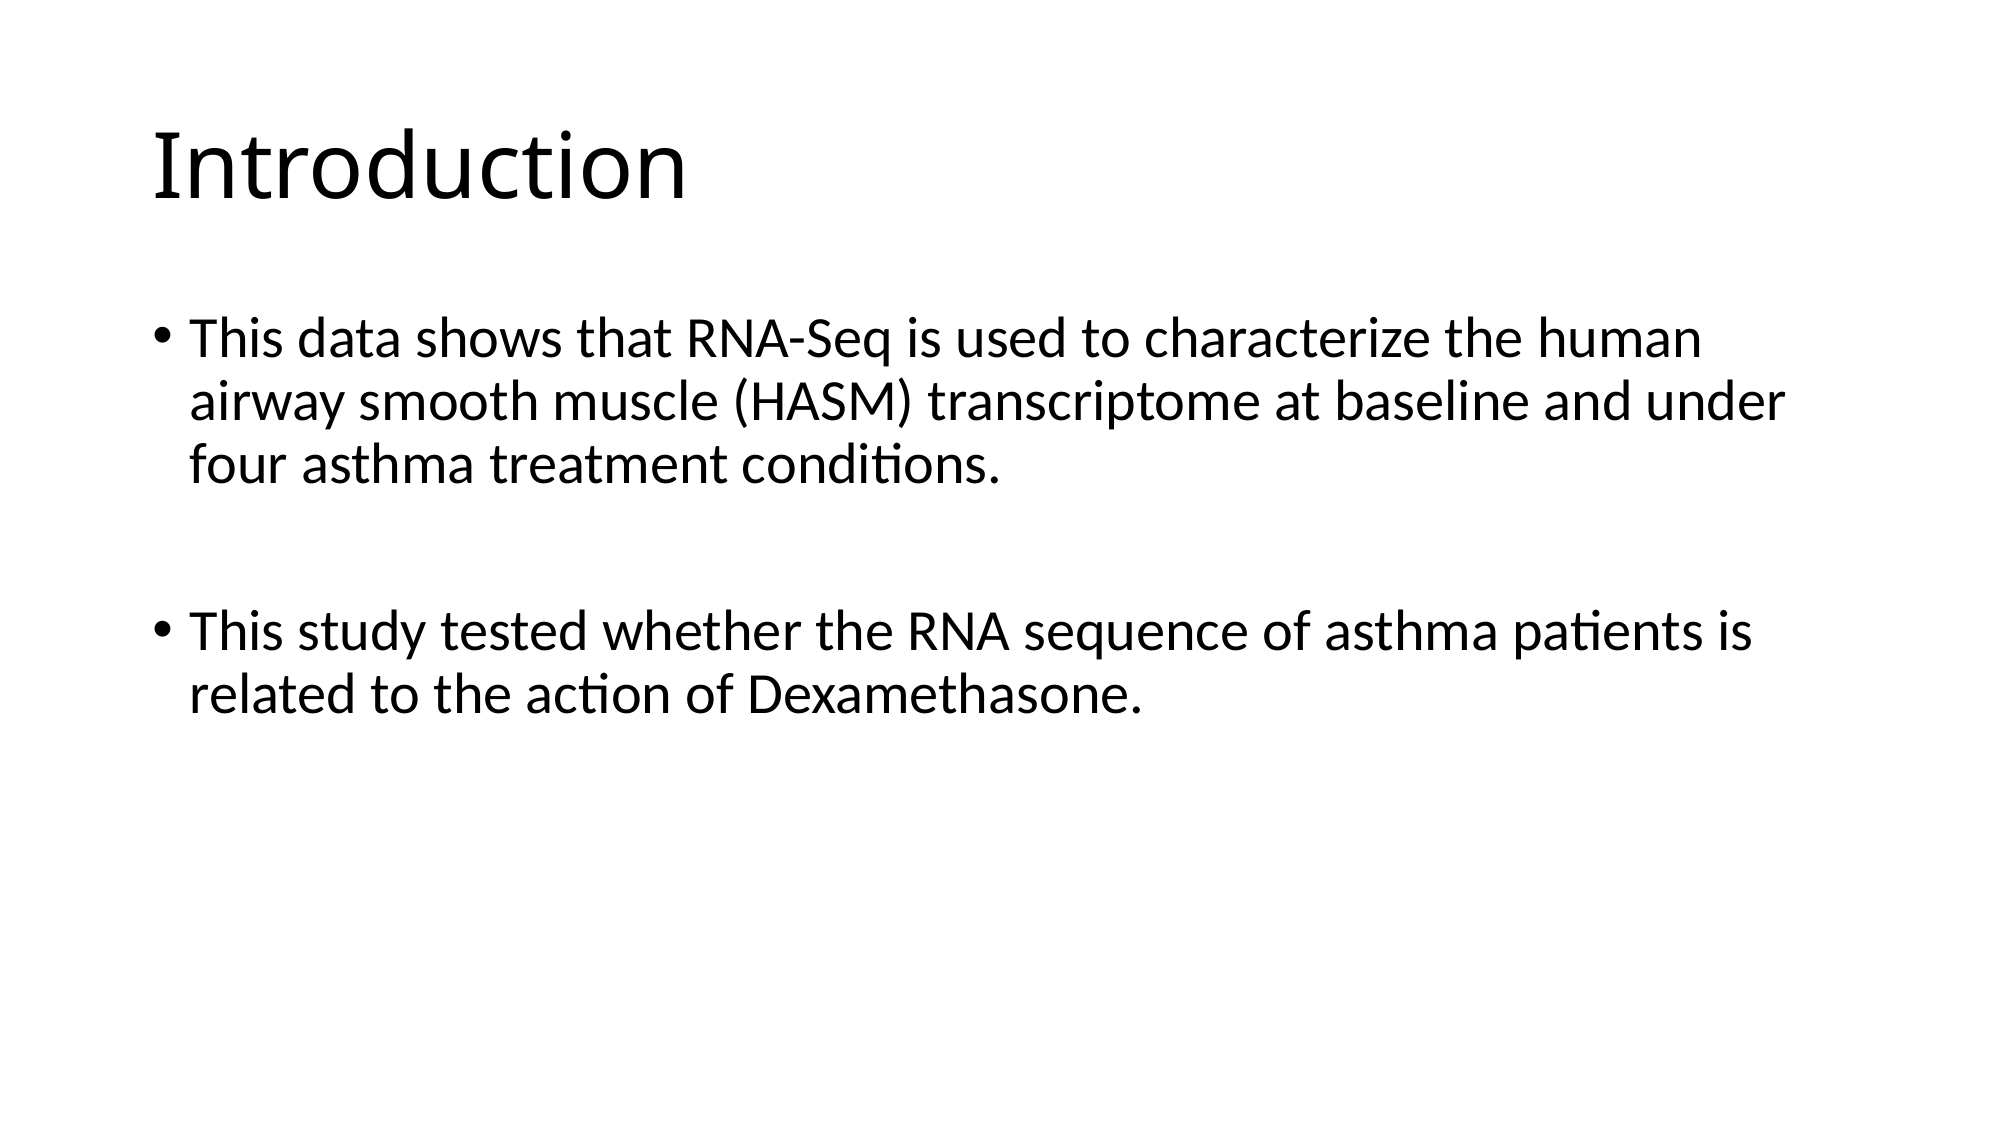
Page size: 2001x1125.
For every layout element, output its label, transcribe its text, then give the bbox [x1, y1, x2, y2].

list This data shows that RNA-Seq is used to characterize the human airway smooth muscle (HASM) transcriptome at baseline and under four asthma treatment conditions. This study tested whether the RNA sequence of asthma patients is related to the action of Dexamethasone. [137, 299, 1863, 1014]
title Introduction [137, 59, 1863, 278]
